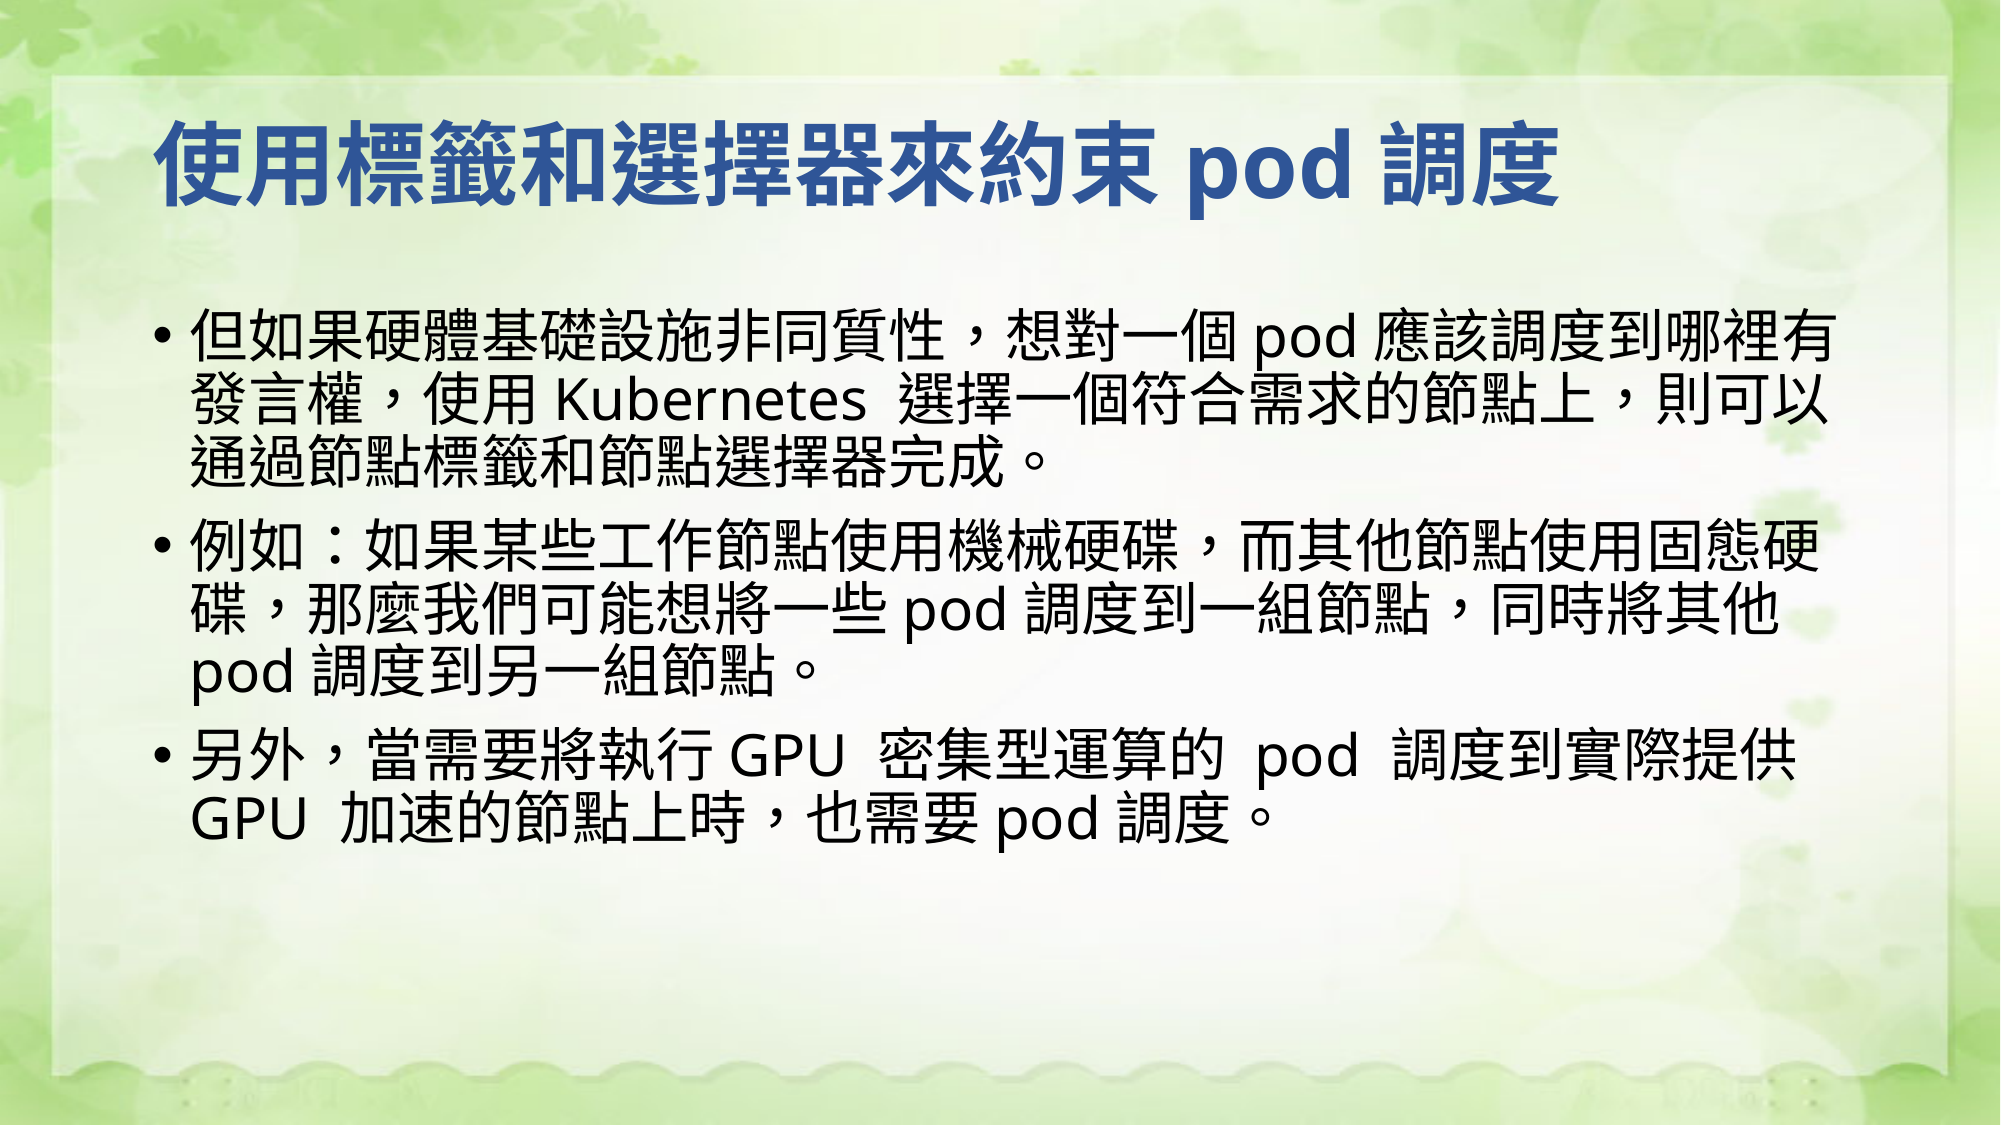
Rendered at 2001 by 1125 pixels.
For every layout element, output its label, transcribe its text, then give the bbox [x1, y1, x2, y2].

title 使用標籤和選擇器來約束pod調度 [137, 59, 1863, 278]
picture [0, 0, 2001, 1125]
list 但如果硬體基礎設施非同質性，想對一個pod應該調度到哪裡有發言權，使用Kubernetes 選擇一個符合需求的節點上，則可以通過節點標籤和節點選擇器完成。 例如：如果某些工作節點使用機械硬碟，而其他節點使用固態硬碟，那麼我們可能想將一些pod調度到一組節點，同時將其他pod調度到另一組節點。 另外，當需要將執行GPU 密集型運算的 pod 調度到實際提供GPU 加速的節點上時，也需要pod調度。 [137, 299, 1863, 1014]
